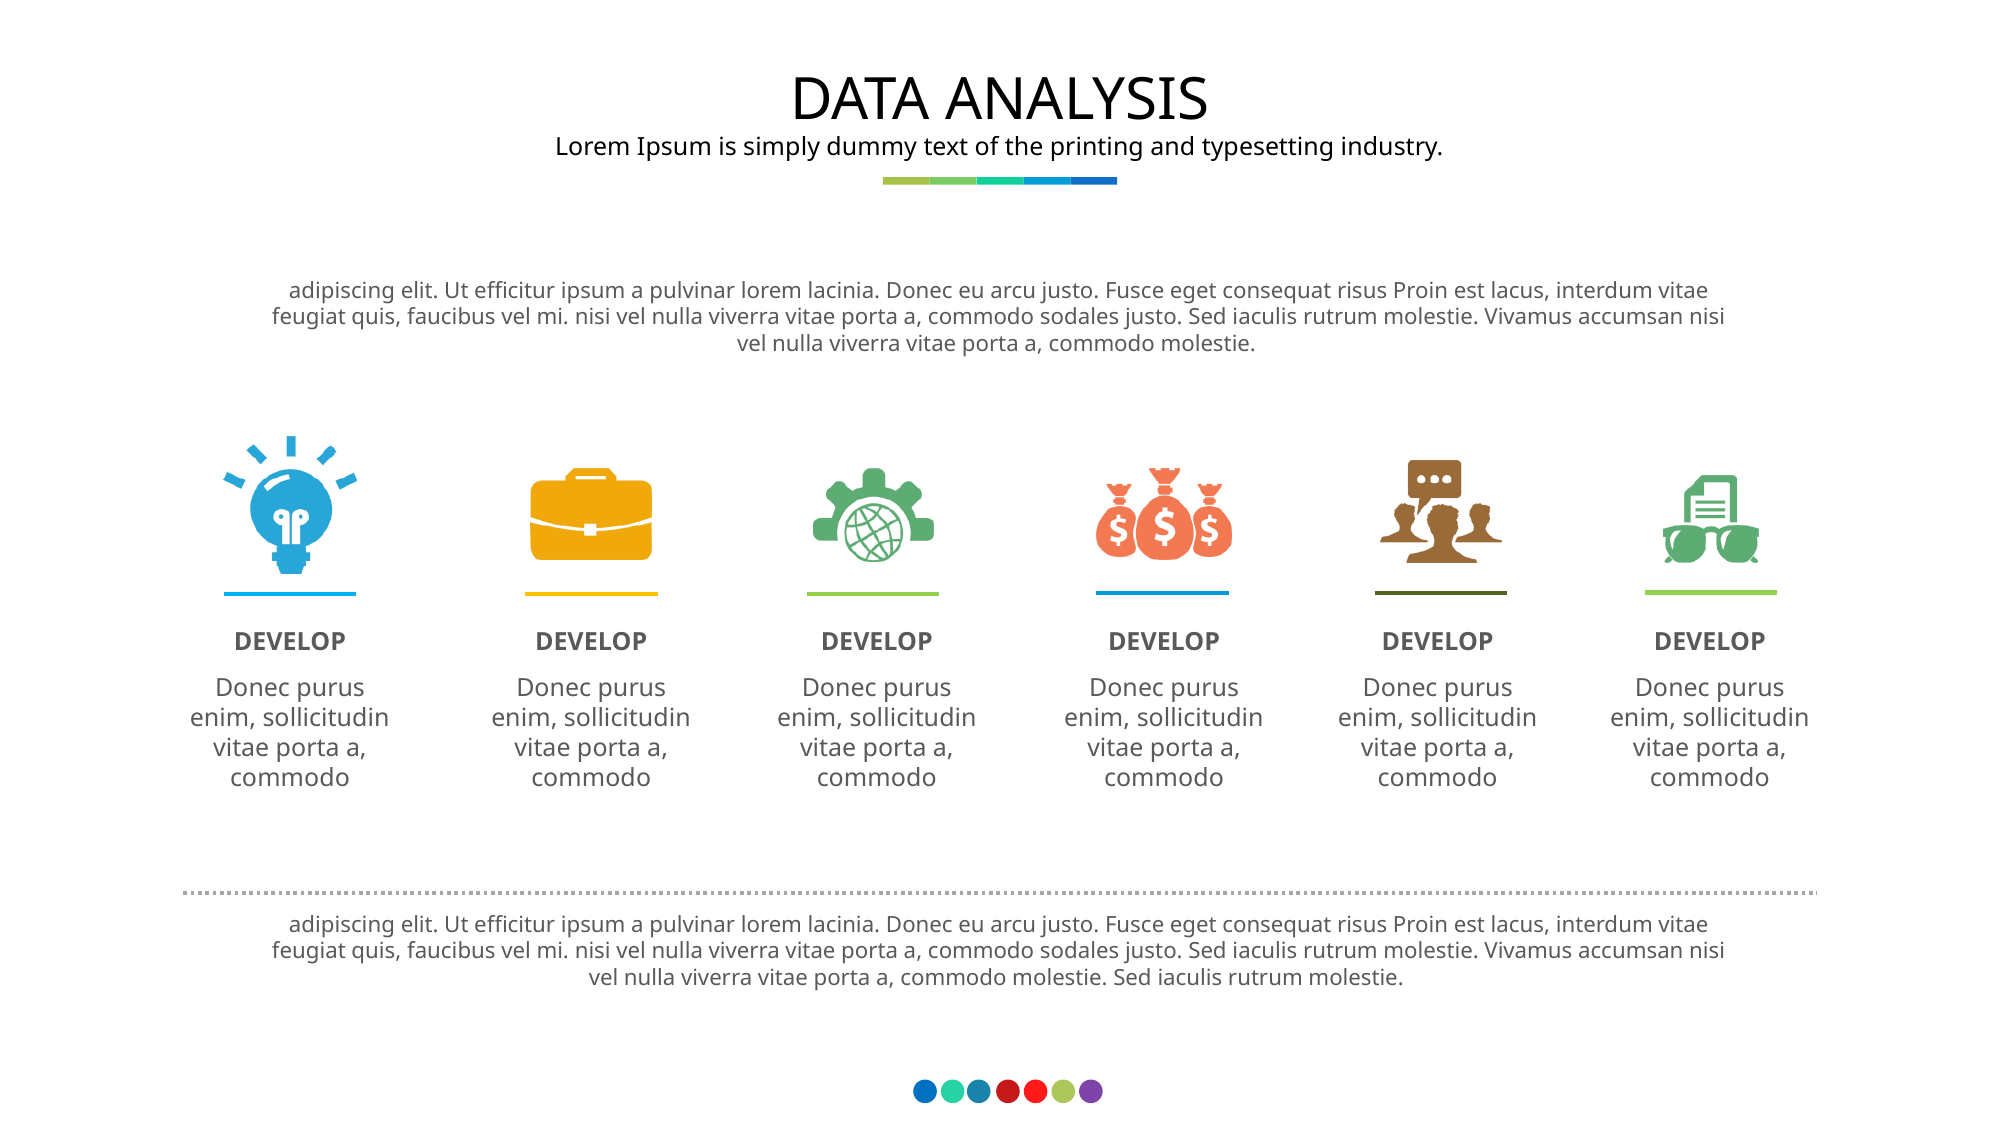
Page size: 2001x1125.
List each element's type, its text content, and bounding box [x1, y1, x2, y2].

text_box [173, 436, 1827, 802]
text_box DATA ANALYSIS [407, 59, 1593, 133]
text_box Lorem Ipsum is simply dummy text of the printing and typesetting industry. [494, 122, 1506, 168]
text_box adipiscing elit. Ut efficitur ipsum a pulvinar lorem lacinia. Donec eu arcu justo. Fusce eget consequat risus Proin est lacus, interdum vitae feugiat quis, faucibus vel mi. nisi vel nulla viverra vitae porta a, commodo sodales justo. Sed iaculis rutrum molestie. Vivamus accumsan nisi vel nulla viverra vitae porta a, commodo molestie. Sed iaculis rutrum molestie. [247, 902, 1753, 998]
text_box adipiscing elit. Ut efficitur ipsum a pulvinar lorem lacinia. Donec eu arcu justo. Fusce eget consequat risus Proin est lacus, interdum vitae feugiat quis, faucibus vel mi. nisi vel nulla viverra vitae porta a, commodo sodales justo. Sed iaculis rutrum molestie. Vivamus accumsan nisi vel nulla viverra vitae porta a, commodo molestie. [247, 268, 1753, 364]
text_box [882, 177, 1118, 185]
